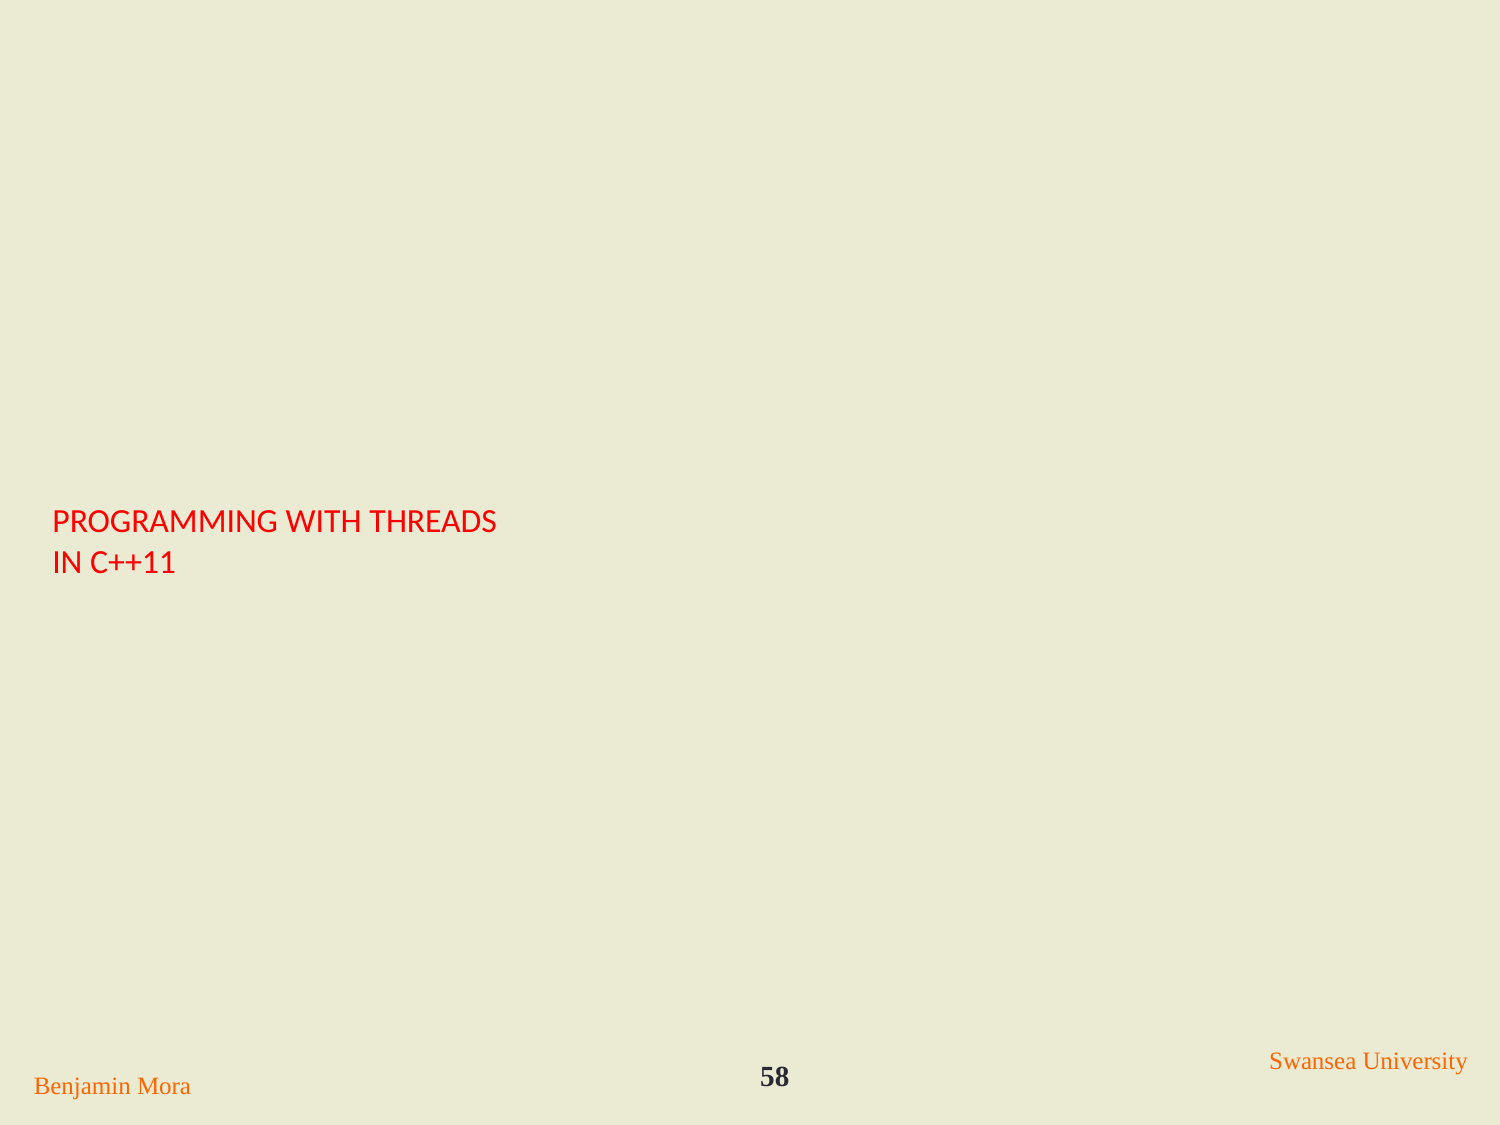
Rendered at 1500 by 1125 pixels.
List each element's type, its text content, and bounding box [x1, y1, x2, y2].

text_box 58 [675, 1049, 875, 1100]
text_box Swansea University [1249, 1037, 1488, 1083]
title Programming With Threads in C++11 [37, 450, 1463, 588]
text_box Benjamin Mora [12, 1062, 213, 1108]
